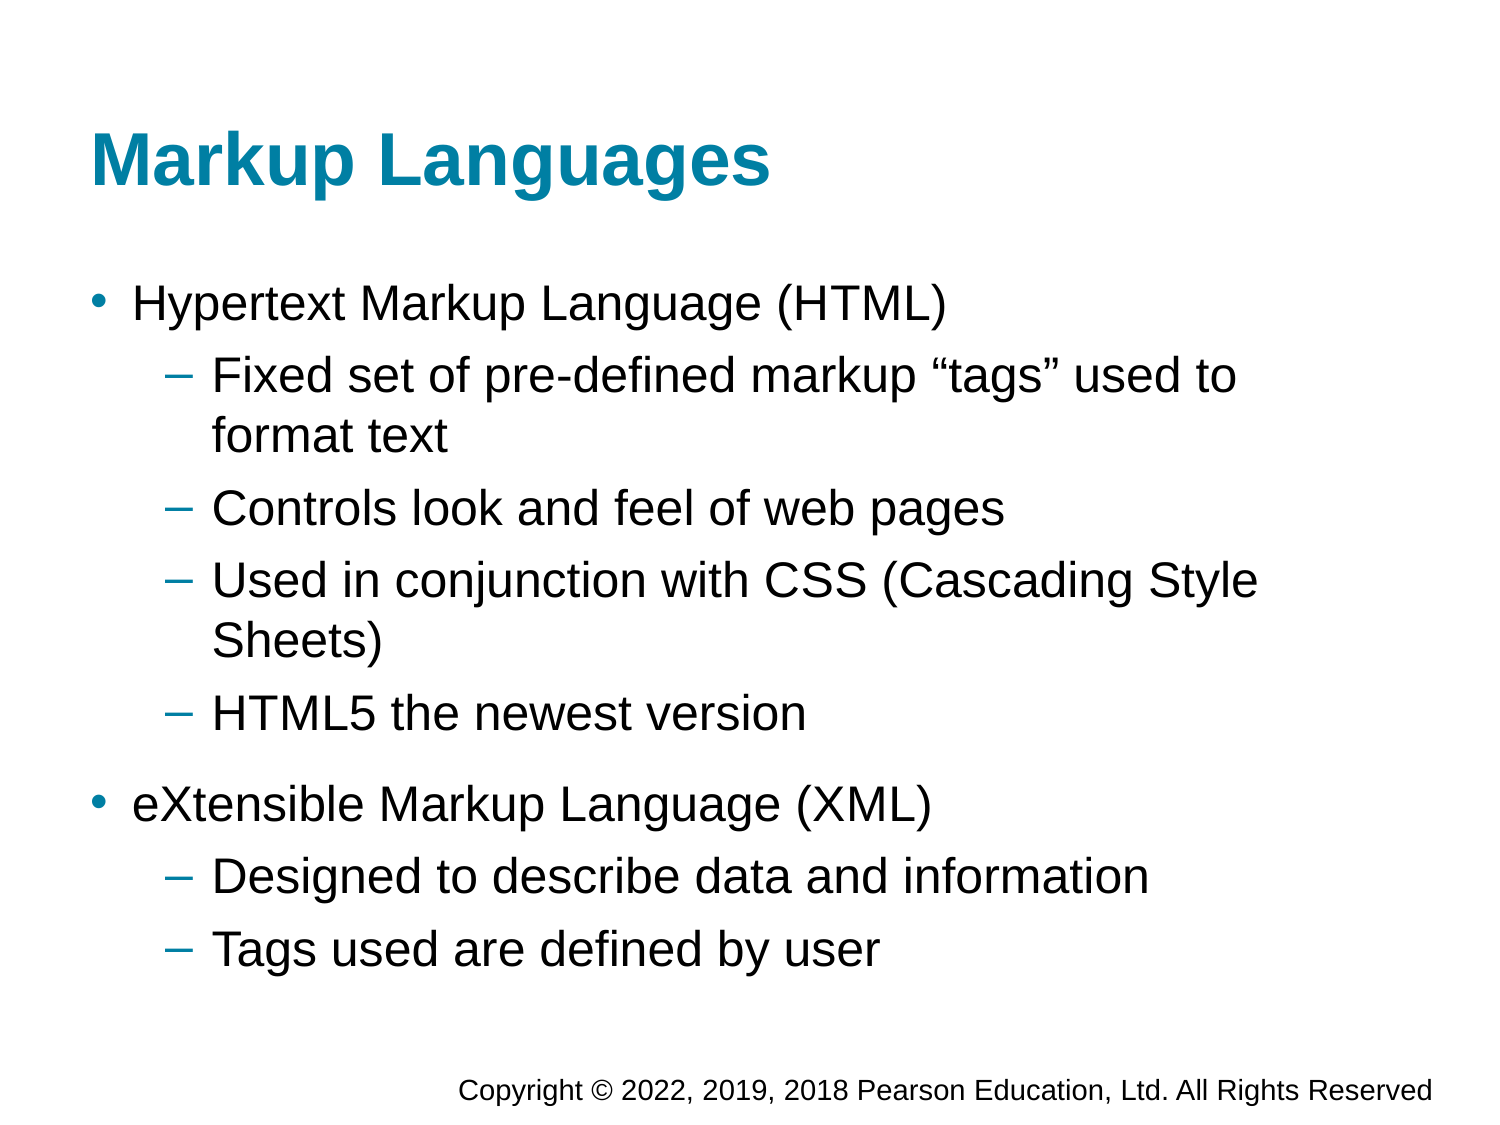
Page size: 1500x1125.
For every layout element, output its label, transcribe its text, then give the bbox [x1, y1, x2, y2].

title Markup Languages [75, 35, 1425, 216]
list Hypertext Markup Language (H T M L) Fixed set of pre-defined markup “tags” used to format text Controls look and feel of web pages Used in conjunction with C S S (Cascading Style Sheets) H T M L5 the newest version eXtensible Markup Language (X M L) Designed to describe data and information Tags used are defined by user [75, 255, 1389, 1021]
